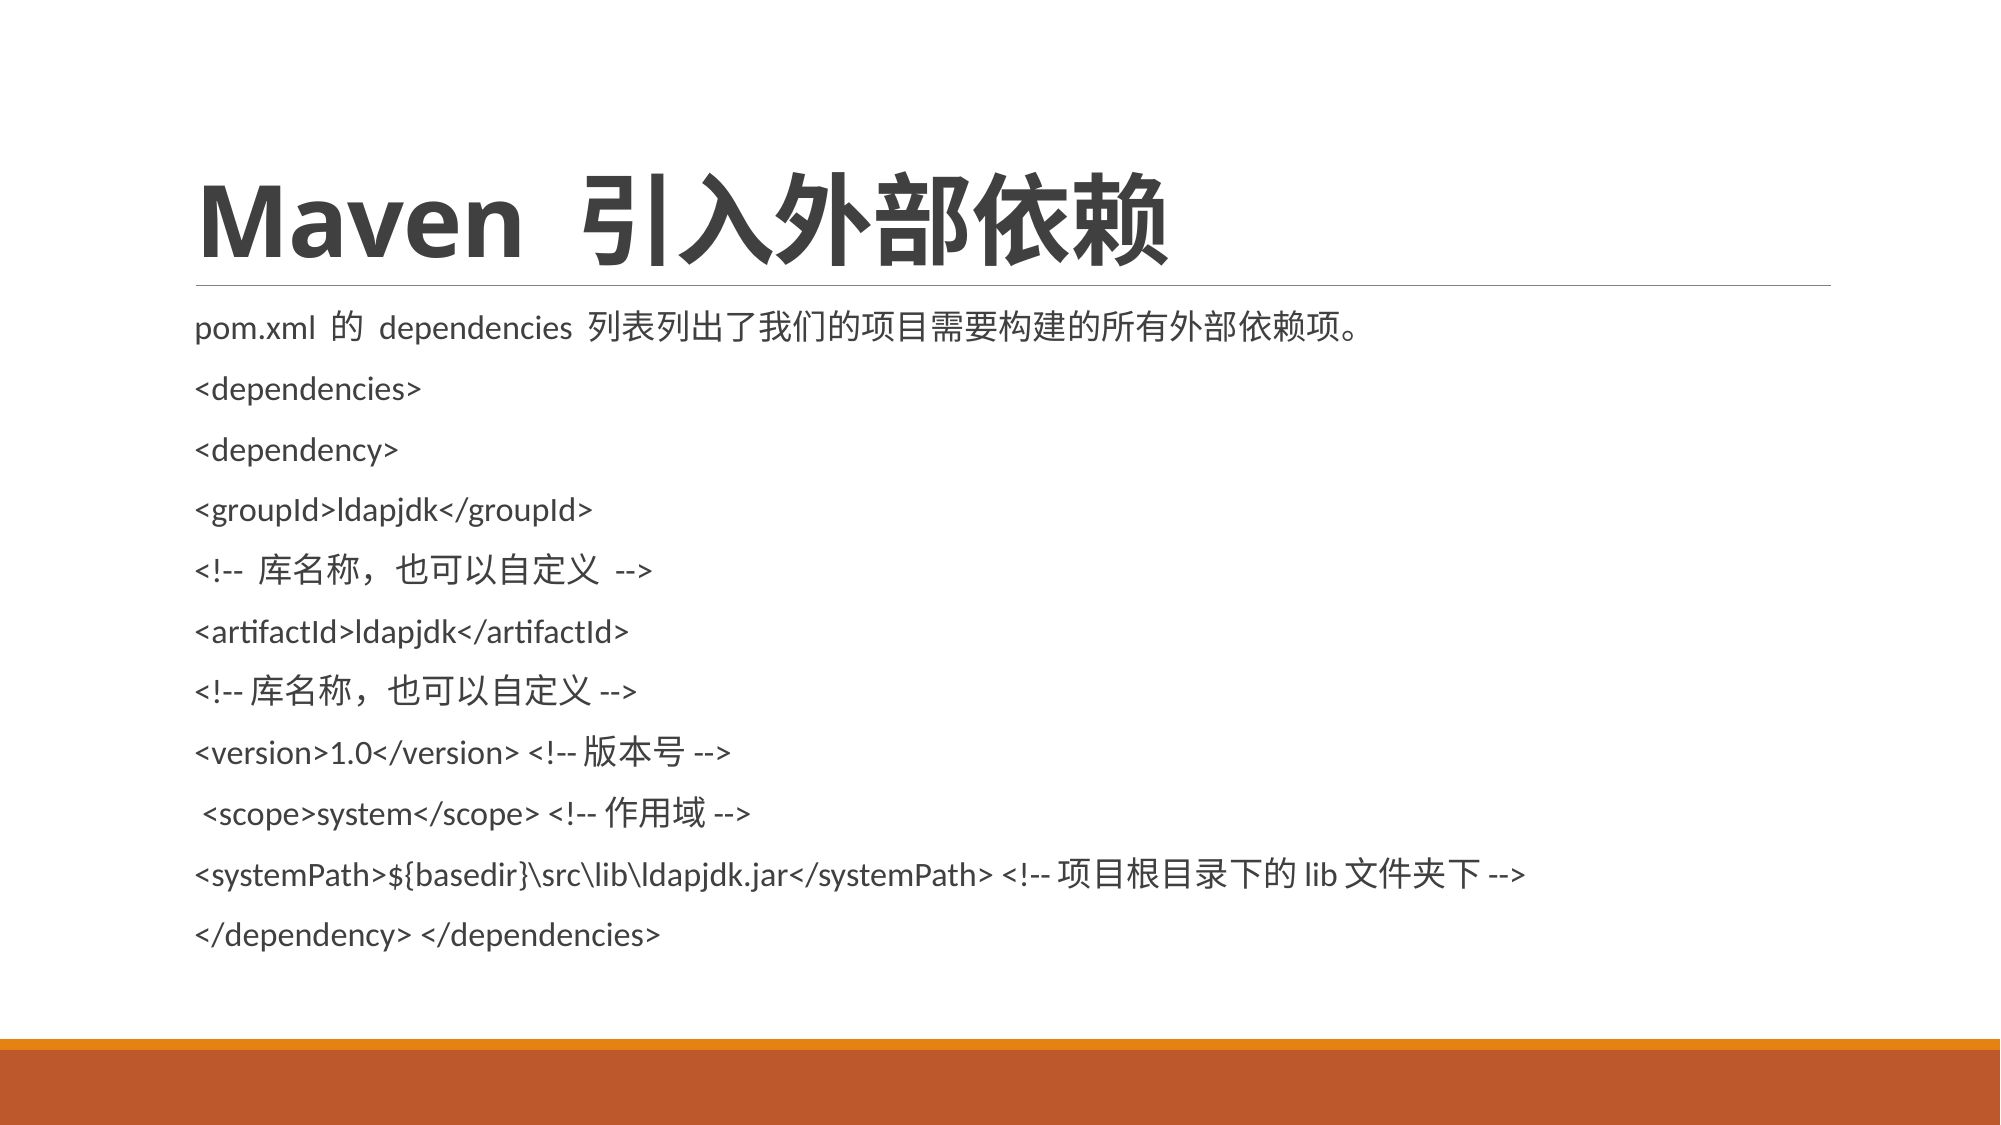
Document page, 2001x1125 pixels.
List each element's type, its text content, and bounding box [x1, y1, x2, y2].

list pom.xml 的 dependencies 列表列出了我们的项目需要构建的所有外部依赖项。 <dependencies> <dependency> <groupId>ldapjdk</groupId> <!-- 库名称，也可以自定义 --> <artifactId>ldapjdk</artifactId> <!--库名称，也可以自定义--> <version>1.0</version> <!--版本号--> <scope>system</scope> <!--作用域--> <systemPath>${basedir}\src\lib\ldapjdk.jar</systemPath> <!--项目根目录下的lib文件夹下--> </dependency> </dependencies> [180, 302, 1830, 963]
title Maven 引入外部依赖 [180, 47, 1830, 285]
